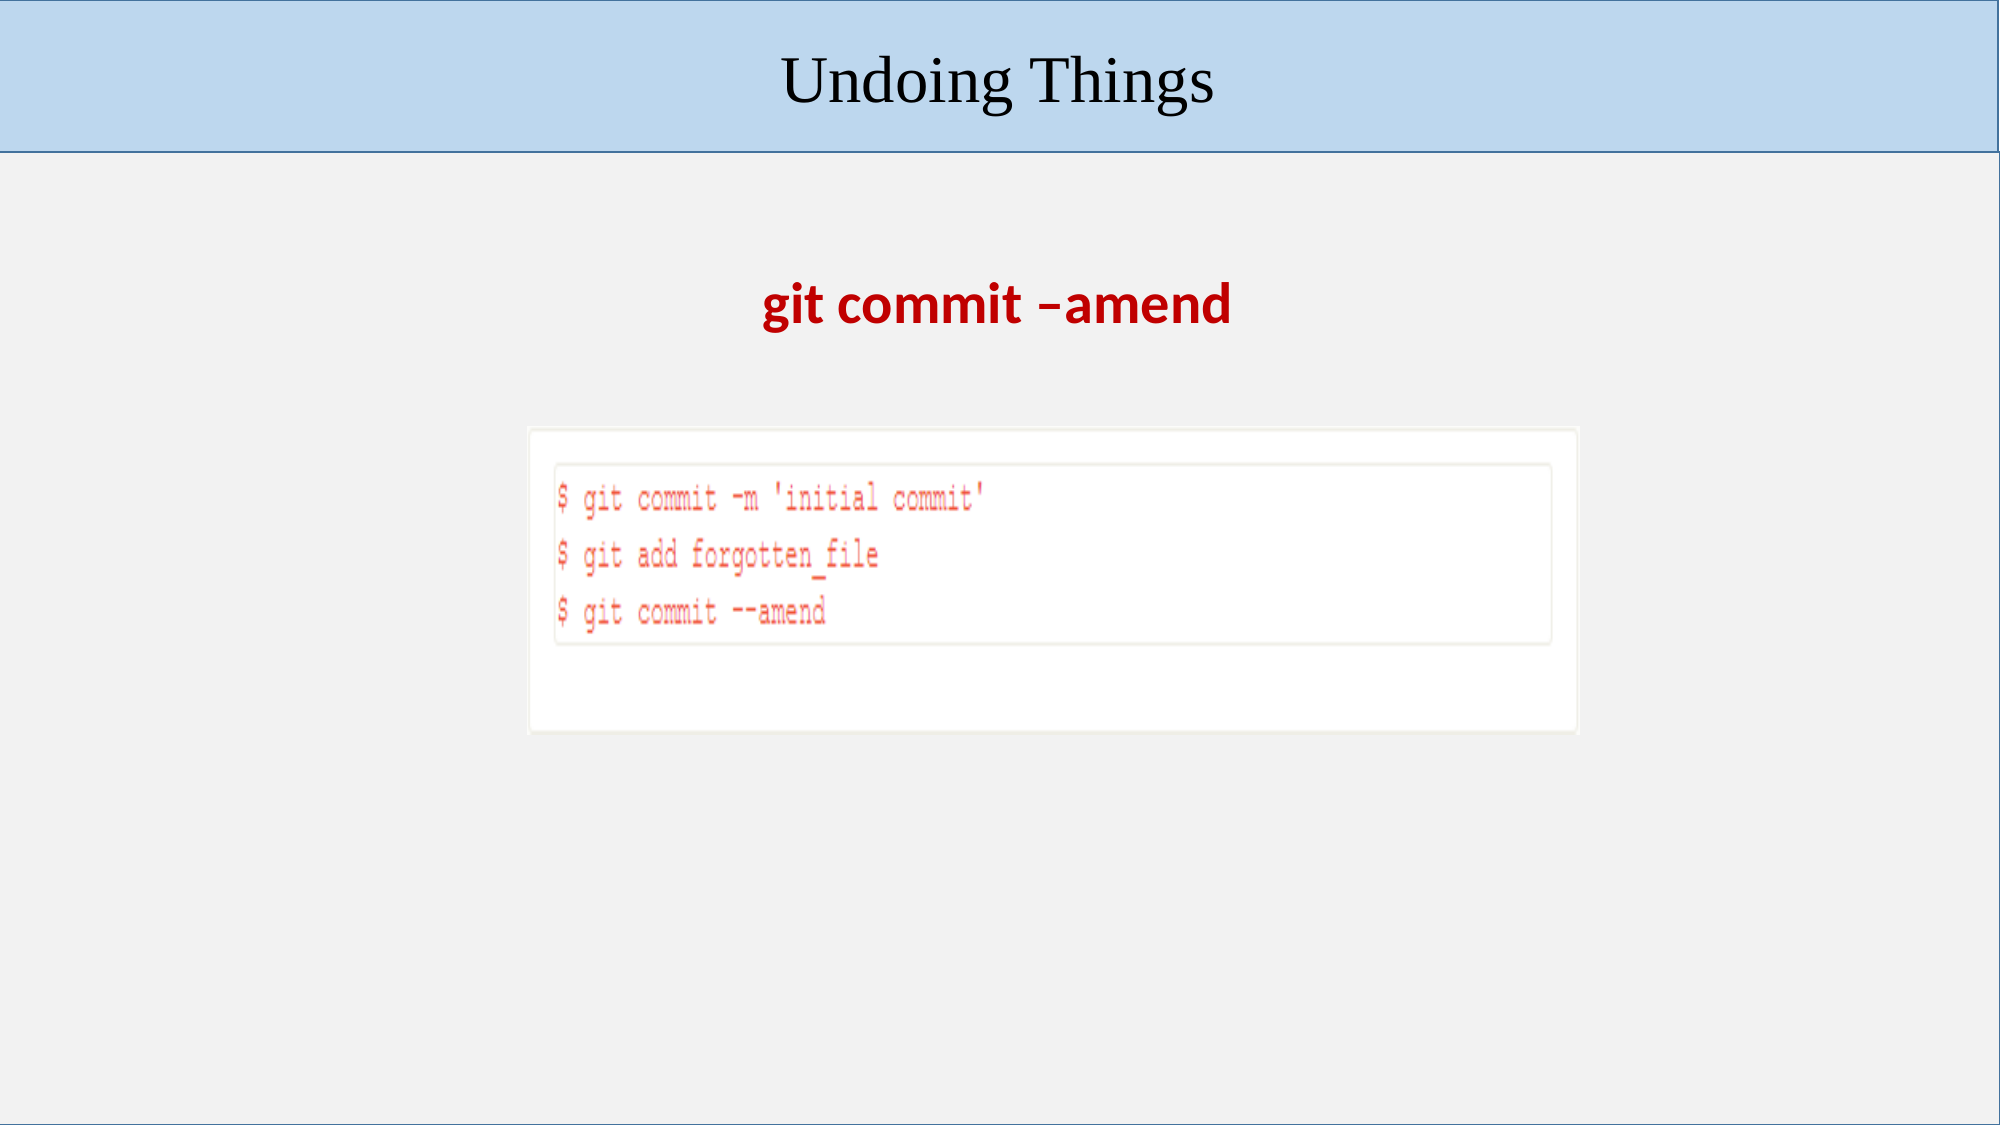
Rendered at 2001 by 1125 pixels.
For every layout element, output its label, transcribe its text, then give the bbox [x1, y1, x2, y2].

picture [527, 425, 1580, 735]
text_box Undoing Things [0, 0, 1999, 151]
text_box [0, 151, 2000, 1125]
text_box git commit –amend [665, 258, 1331, 388]
